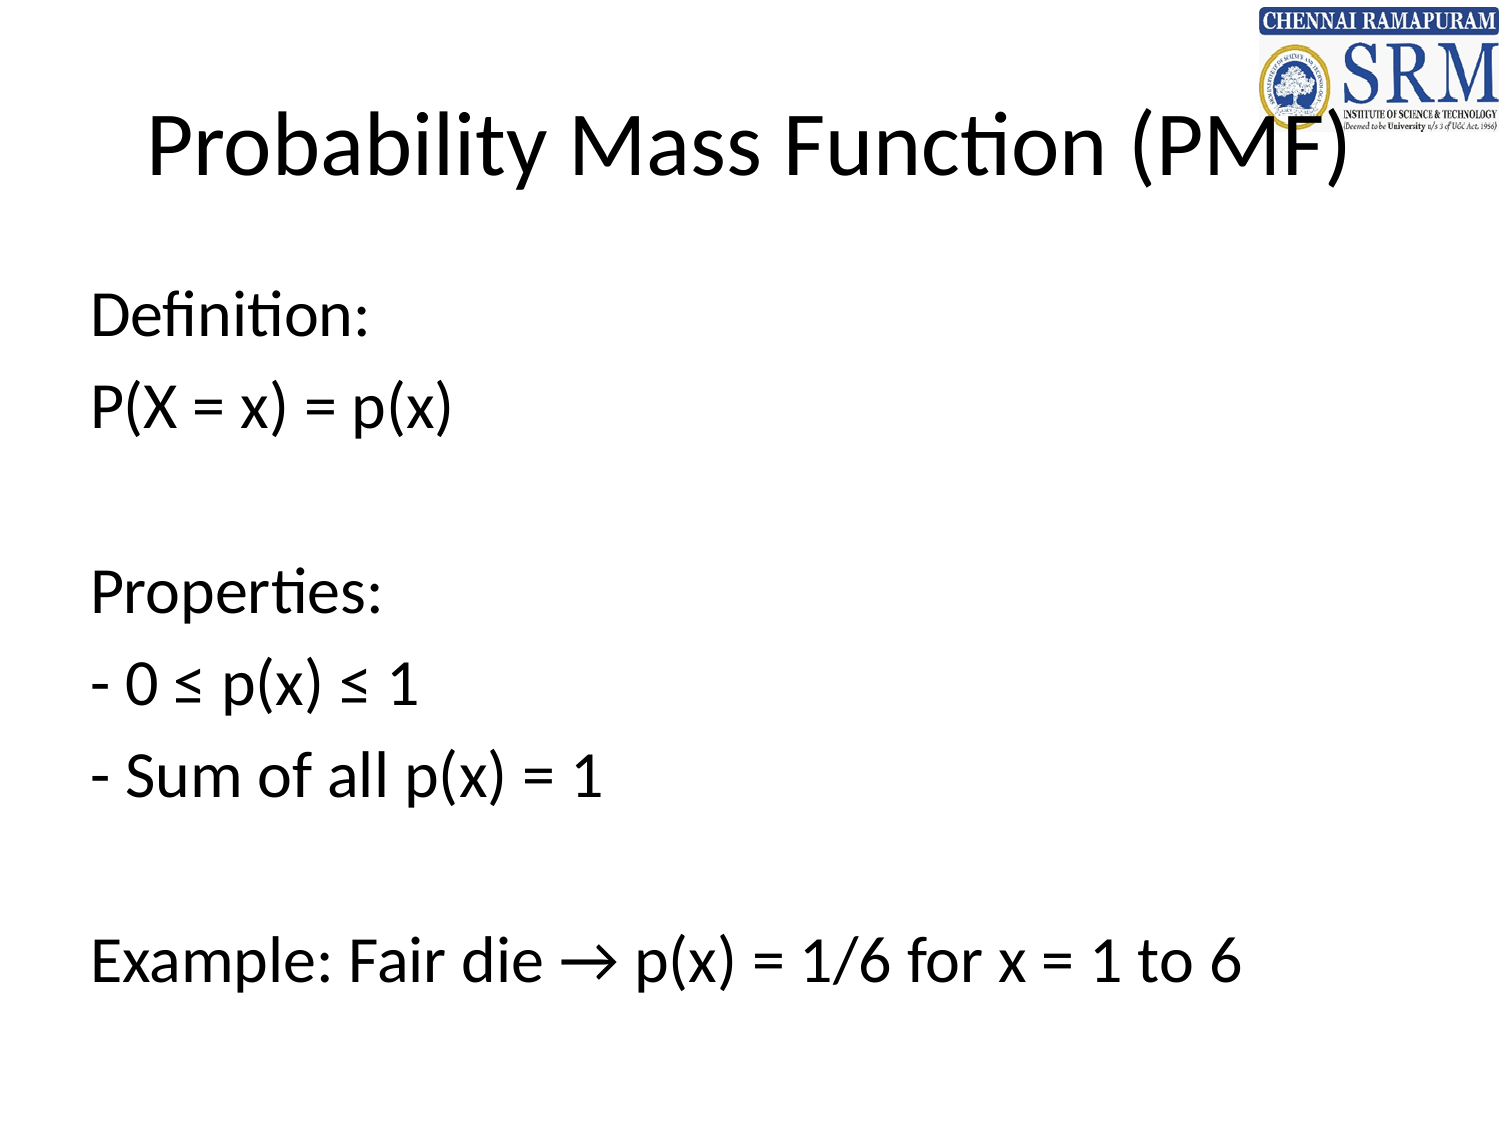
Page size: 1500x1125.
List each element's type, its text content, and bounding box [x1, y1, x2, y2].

title Probability Mass Function (PMF) [75, 45, 1425, 233]
picture [1259, 7, 1499, 132]
list Definition: P(X = x) = p(x) Properties: - 0 ≤ p(x) ≤ 1 - Sum of all p(x) = 1 Example: Fair die → p(x) = 1/6 for x = 1 to 6 [75, 262, 1425, 1005]
